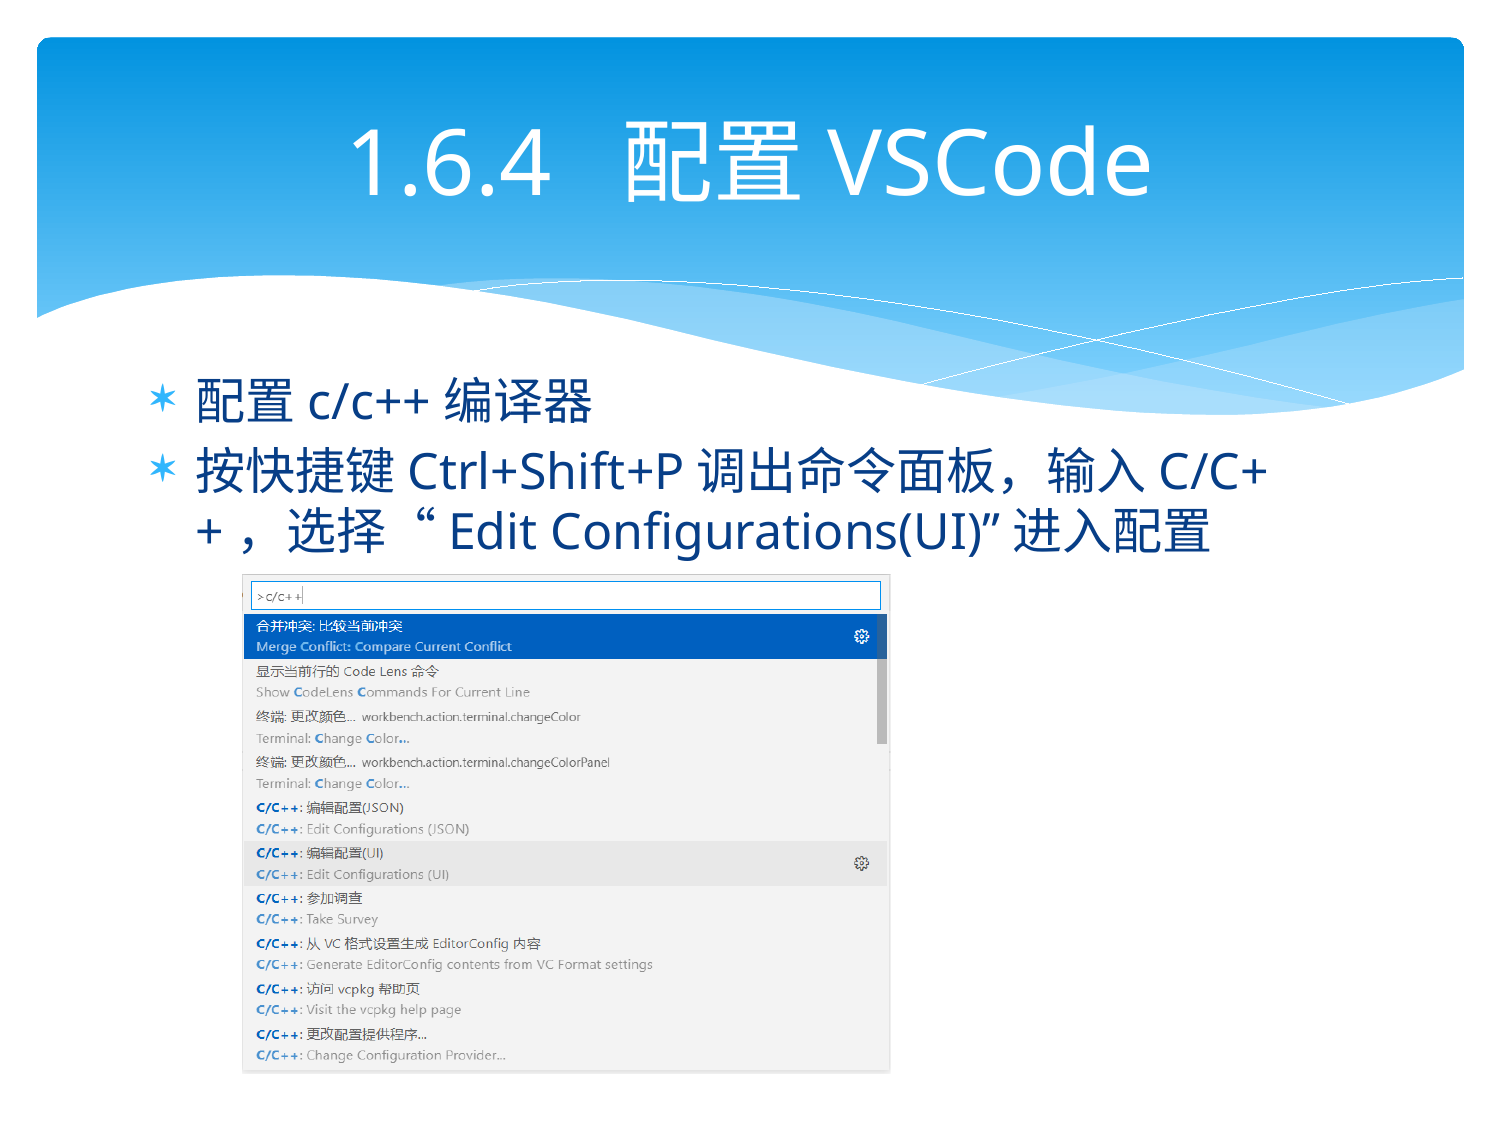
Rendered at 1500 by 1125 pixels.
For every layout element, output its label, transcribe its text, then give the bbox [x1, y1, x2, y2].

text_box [241, 574, 891, 1074]
title 1.6.4 配置VSCode [75, 55, 1425, 261]
list 配置c/c++编译器 按快捷键Ctrl+Shift+P调出命令面板，输入C/C++，选择“Edit Configurations(UI)”进入配置 [135, 361, 1351, 590]
